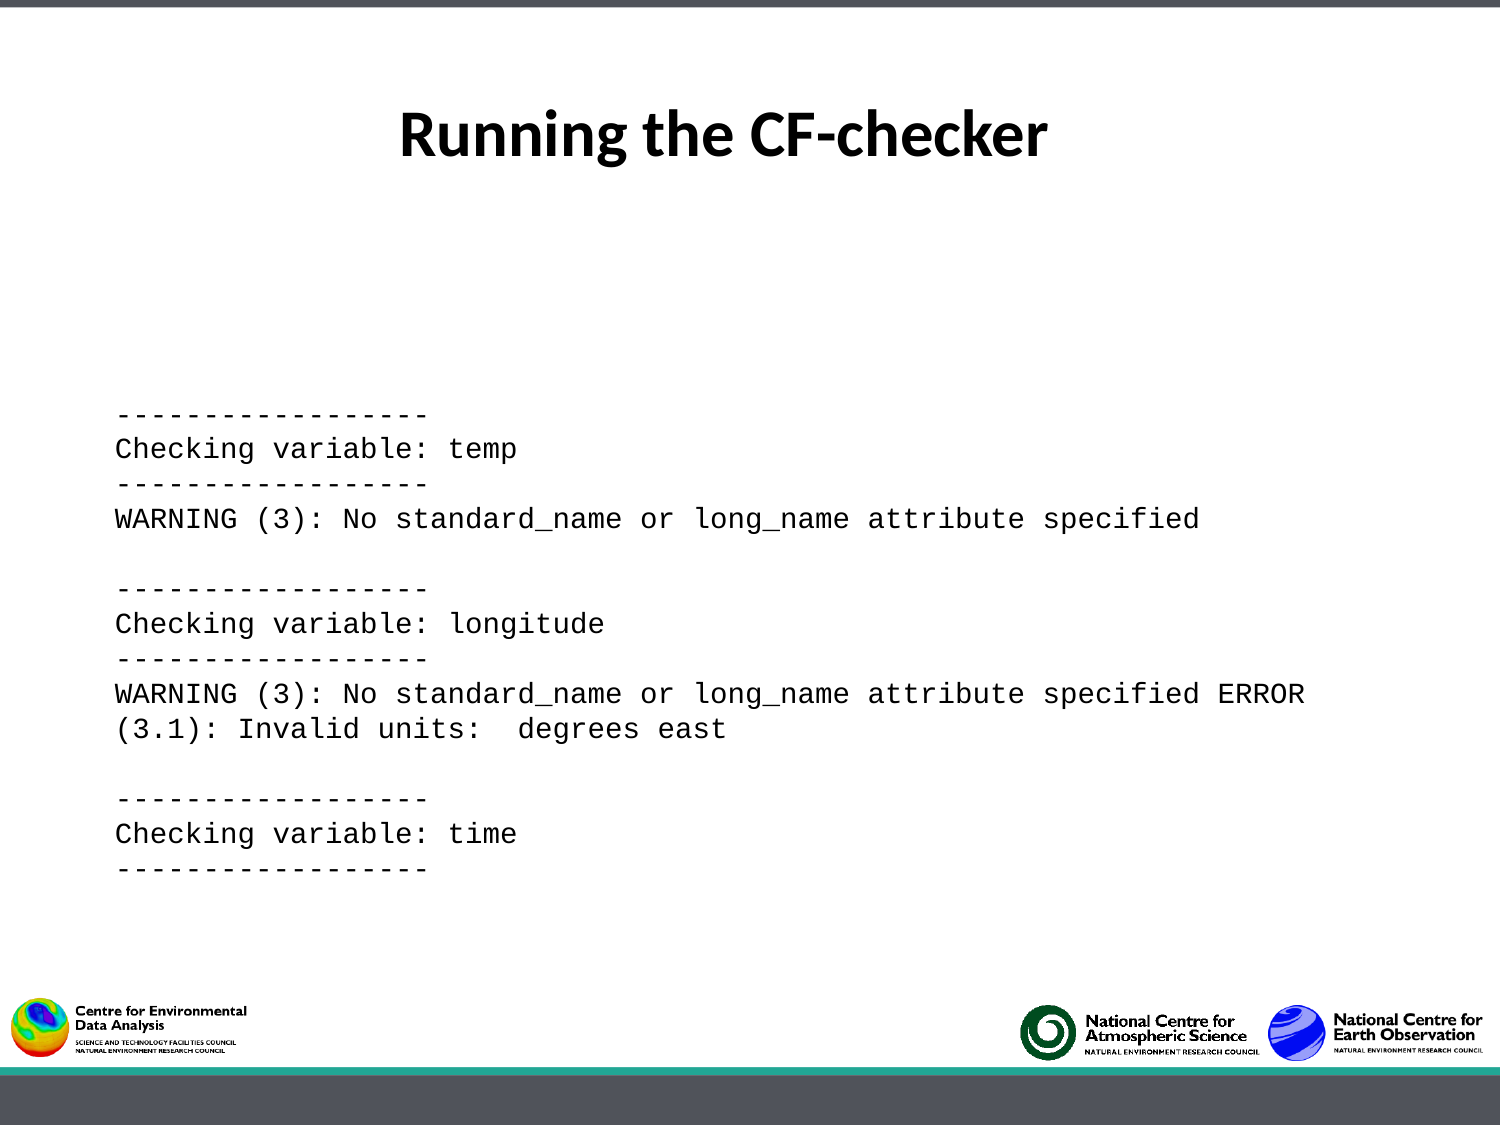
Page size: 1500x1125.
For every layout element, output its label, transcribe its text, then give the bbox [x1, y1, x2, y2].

text_box ------------------ Checking variable: temp ------------------ WARNING (3): No standard_name or long_name attribute specified ------------------ Checking variable: longitude ------------------ WARNING (3): No standard_name or long_name attribute specified ERROR (3.1): Invalid units: degrees east ------------------ Checking variable: time ------------------ [100, 352, 1350, 892]
text_box Running the CF-checker [49, 40, 1400, 229]
picture [0, 0, 1500, 1125]
